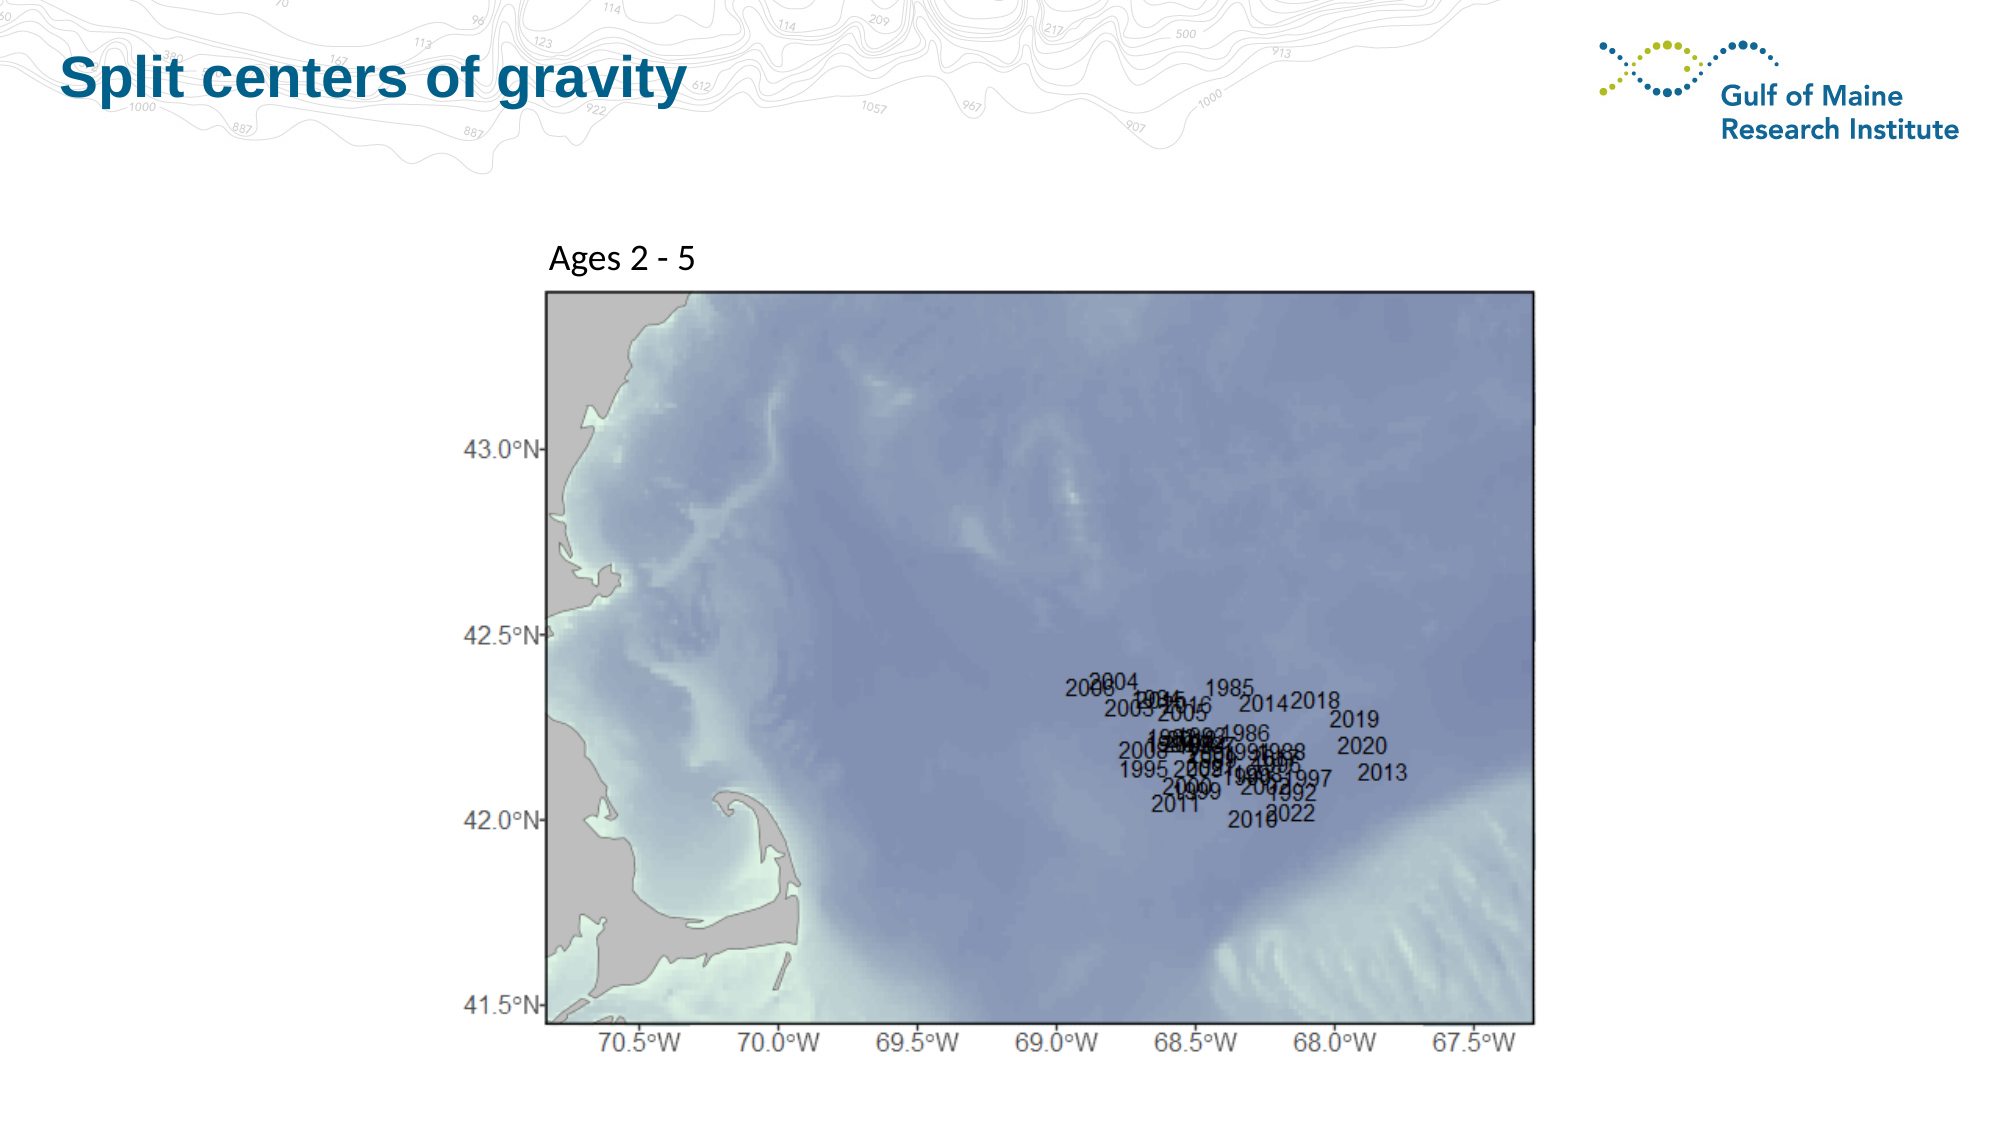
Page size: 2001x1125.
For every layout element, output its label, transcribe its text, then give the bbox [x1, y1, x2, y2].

picture [0, 0, 2000, 1125]
text_box Ages 2 - 5 [534, 225, 712, 279]
title Split centers of gravity [44, 31, 1643, 136]
